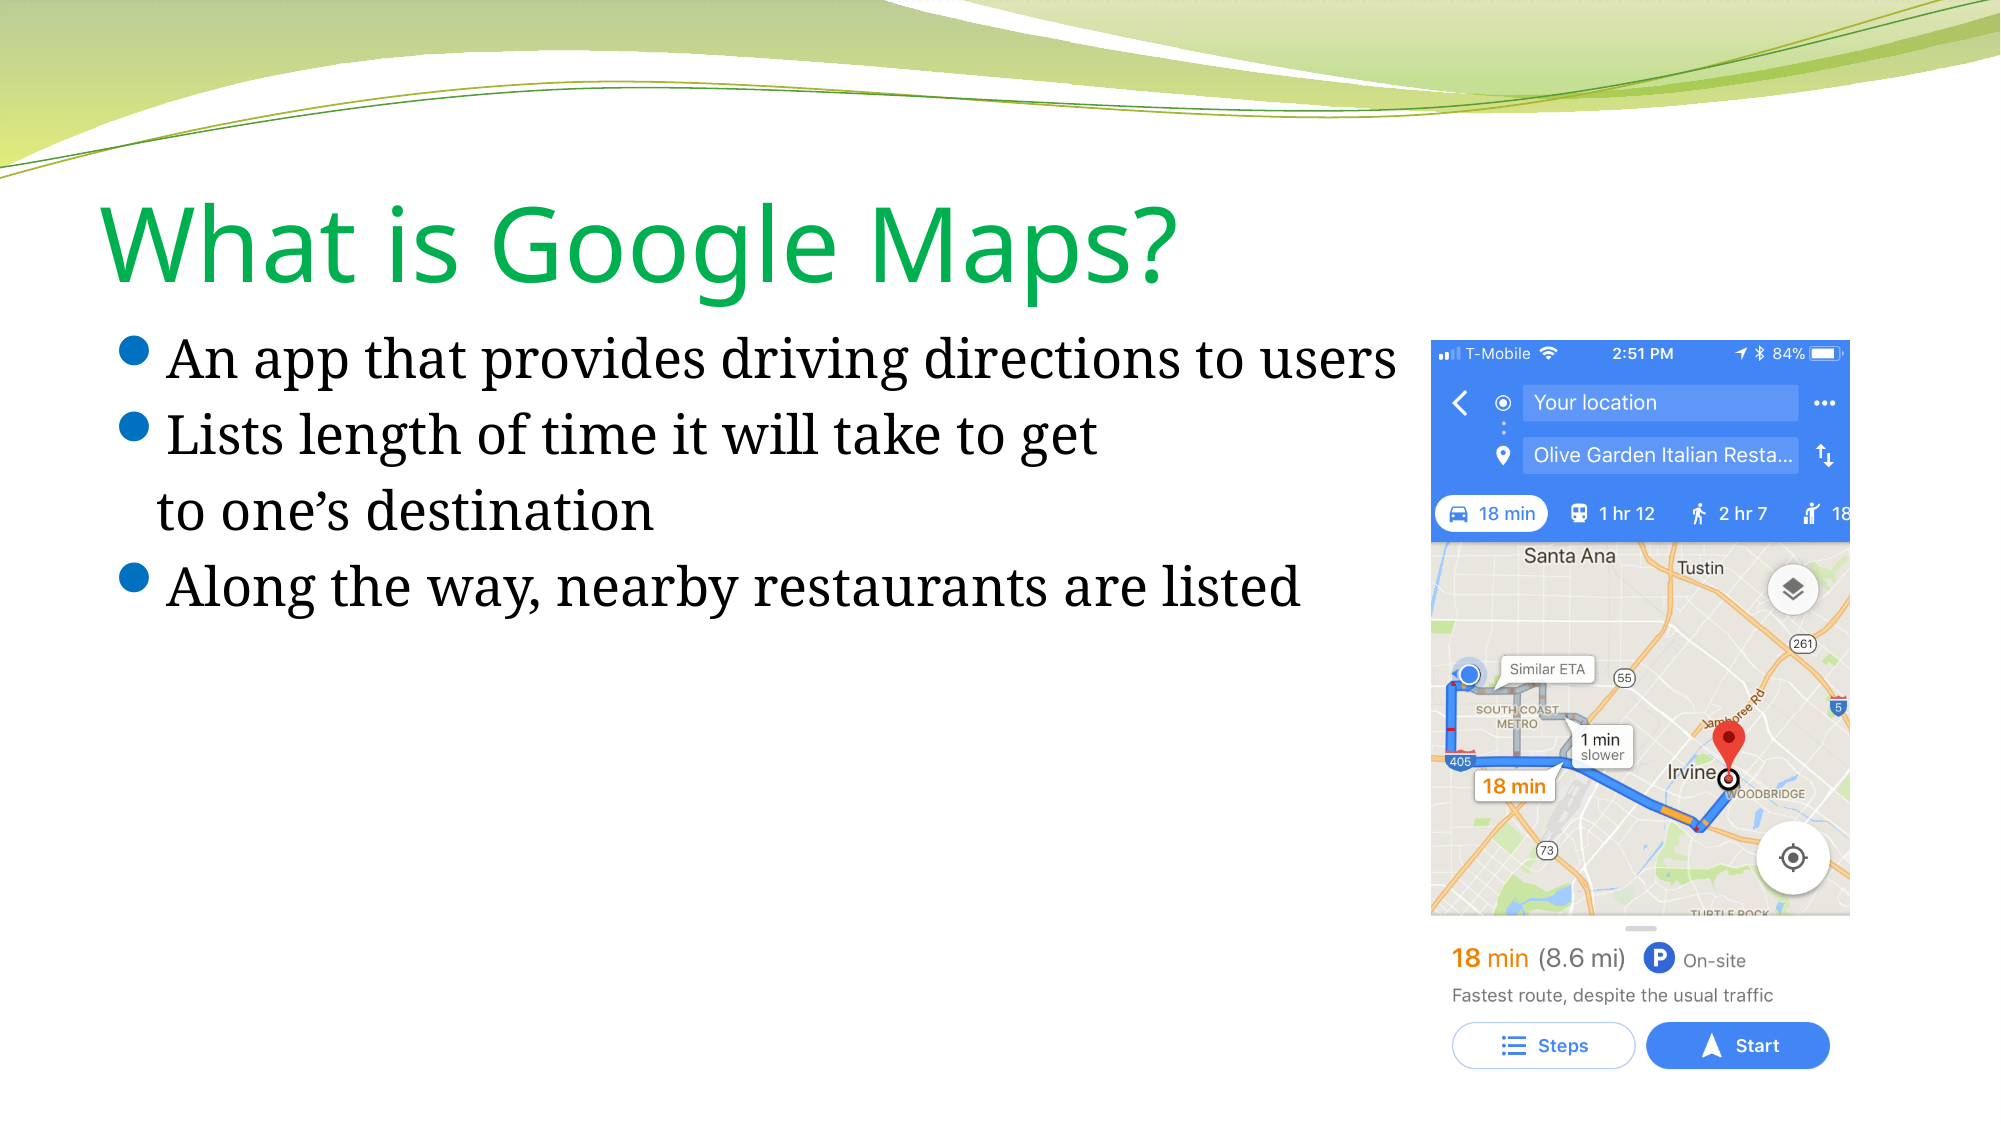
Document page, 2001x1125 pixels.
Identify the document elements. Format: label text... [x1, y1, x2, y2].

title What is Google Maps? [99, 115, 1900, 303]
picture [1431, 340, 1850, 1084]
list An app that provides driving directions to users Lists length of time it will take to get to one’s destination Along the way, nearby restaurants are listed [99, 317, 1900, 1038]
